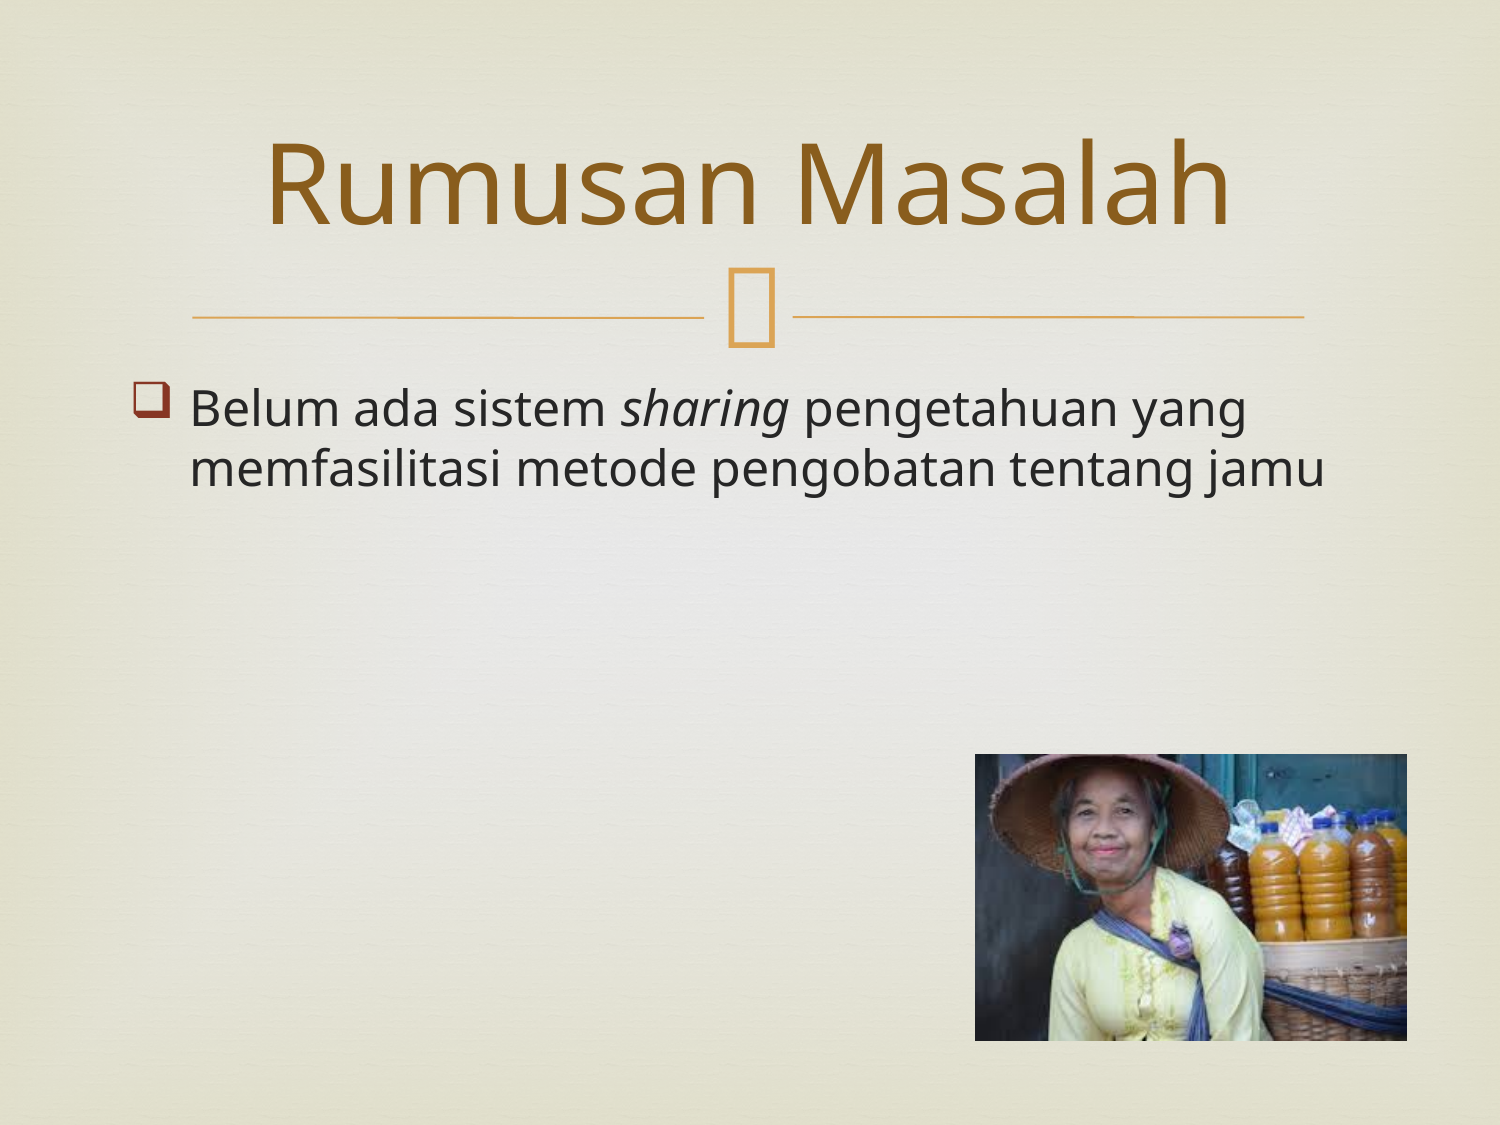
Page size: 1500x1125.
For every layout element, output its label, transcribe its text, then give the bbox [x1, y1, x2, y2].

title Rumusan Masalah [112, 93, 1386, 267]
picture [974, 753, 1407, 1041]
list Belum ada sistem sharing pengetahuan yang memfasilitasi metode pengobatan tentang jamu [114, 368, 1386, 1005]
